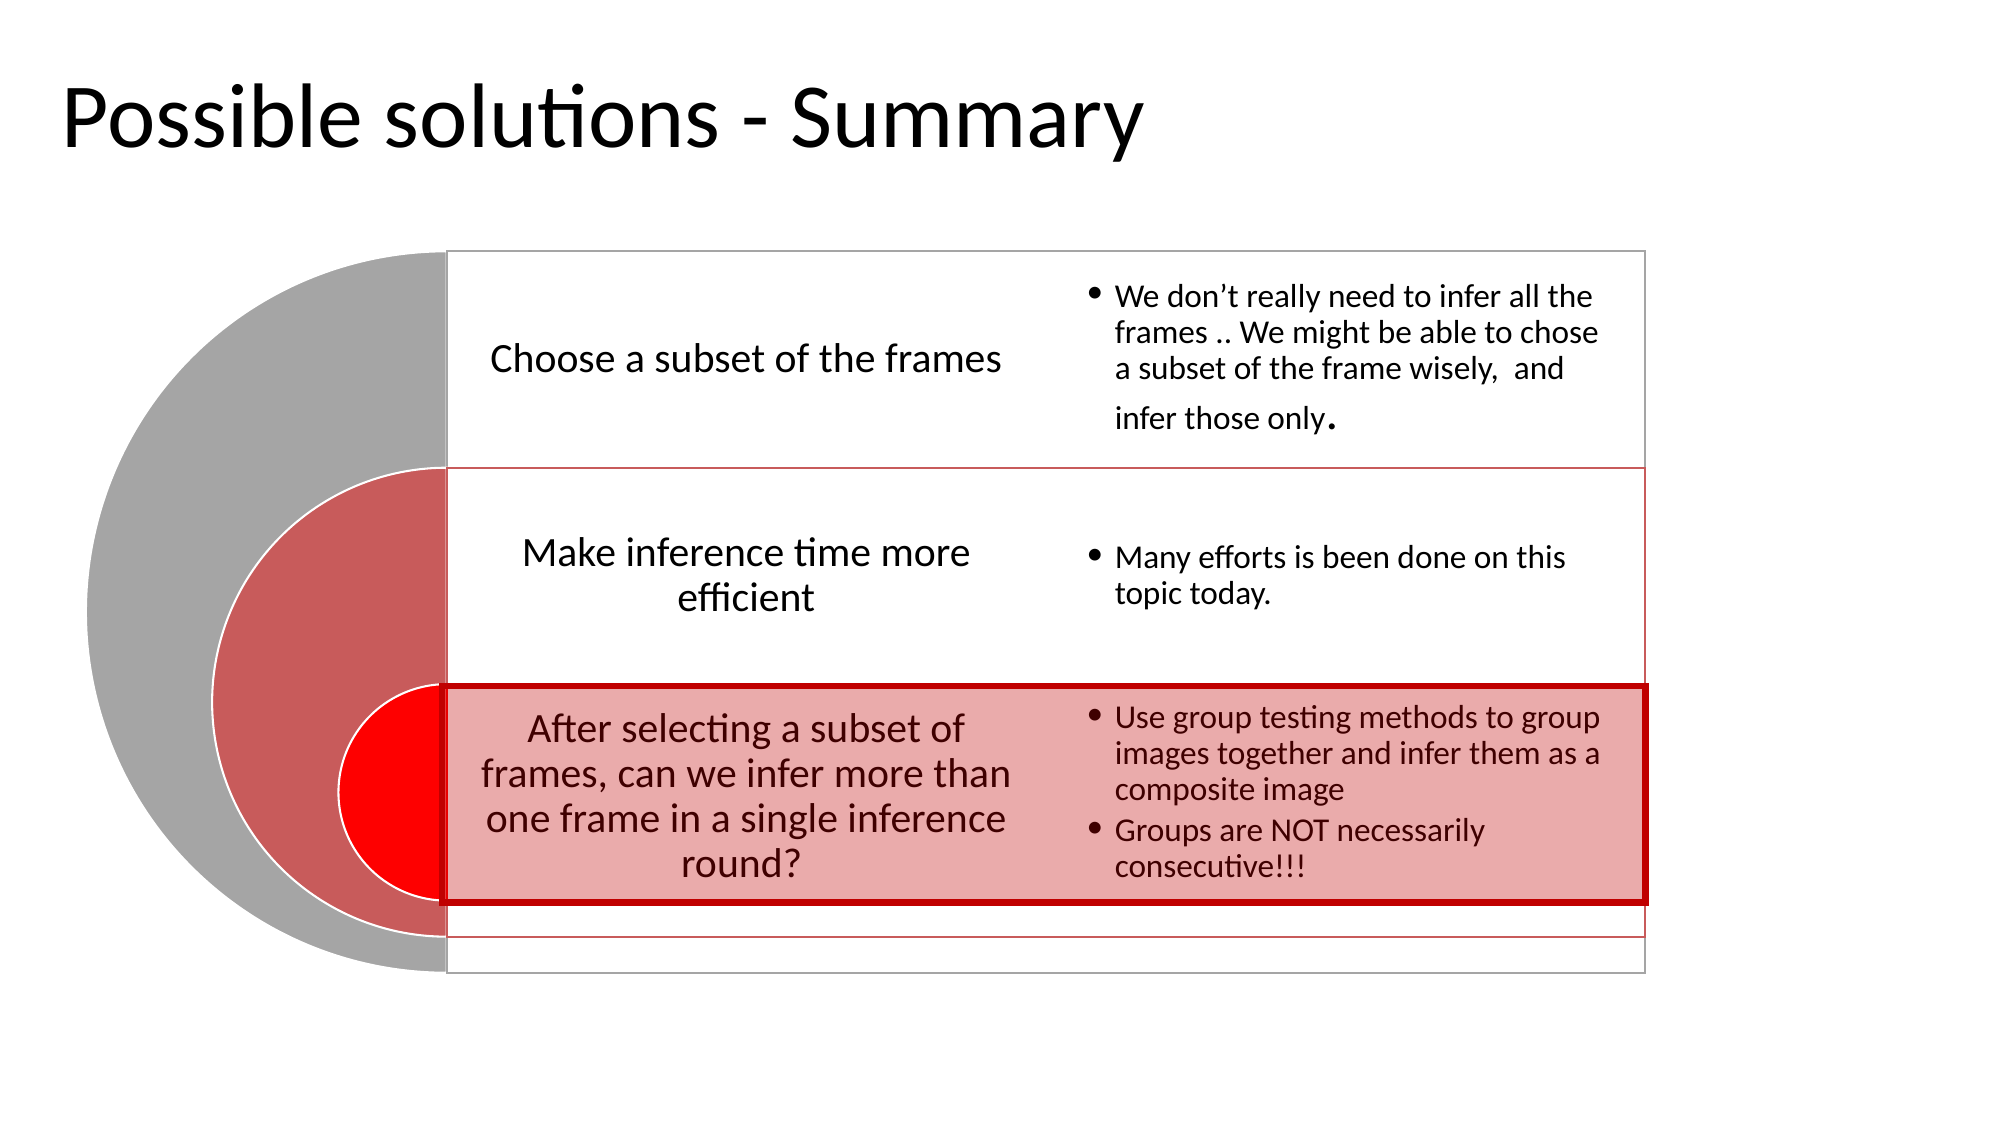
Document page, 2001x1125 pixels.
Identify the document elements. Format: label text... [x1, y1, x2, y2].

title Possible solutions - Summary [46, 9, 1772, 227]
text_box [85, 251, 1646, 973]
